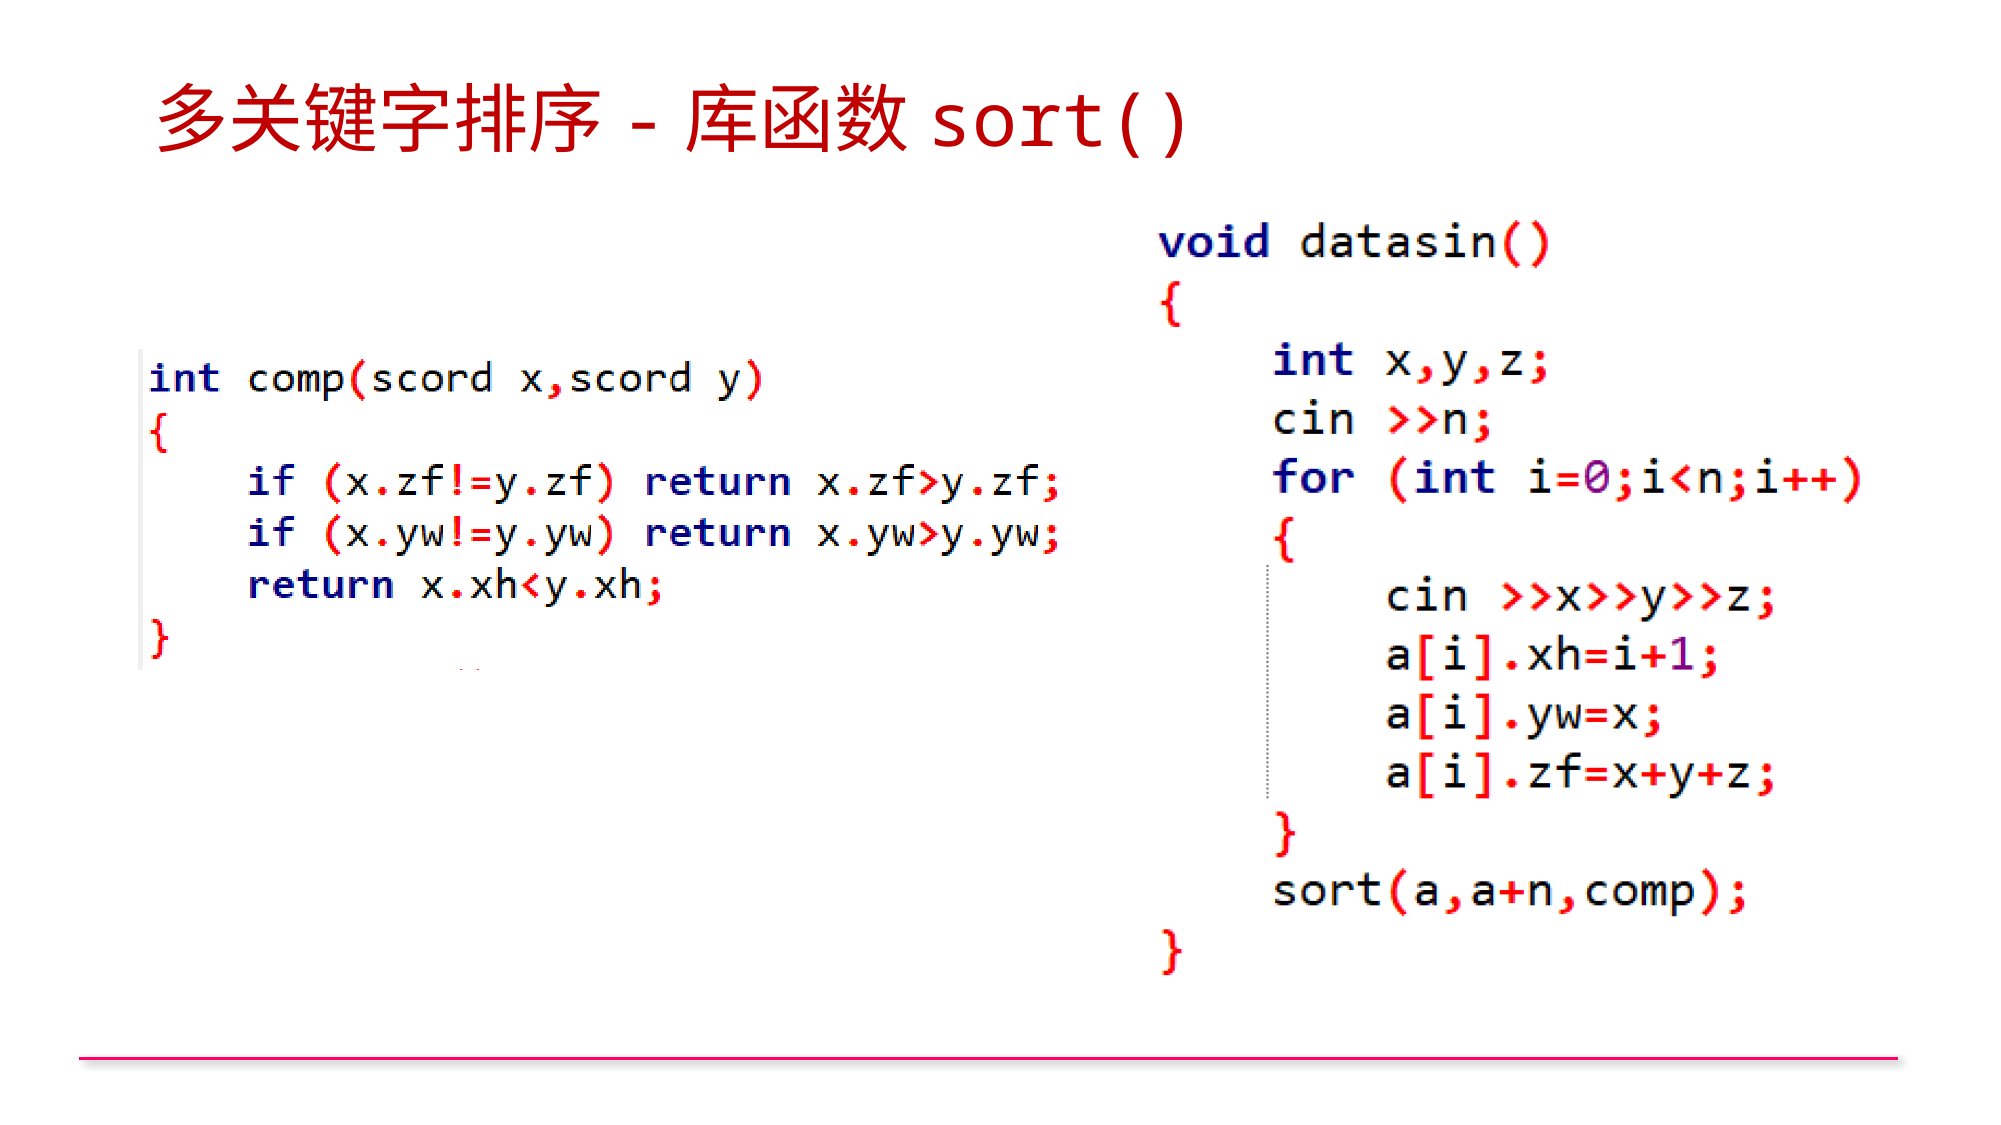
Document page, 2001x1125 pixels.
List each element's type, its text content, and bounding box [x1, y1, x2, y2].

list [1153, 219, 1885, 985]
picture [138, 349, 1084, 670]
title 多关键字排序-库函数sort() [138, 60, 1864, 185]
